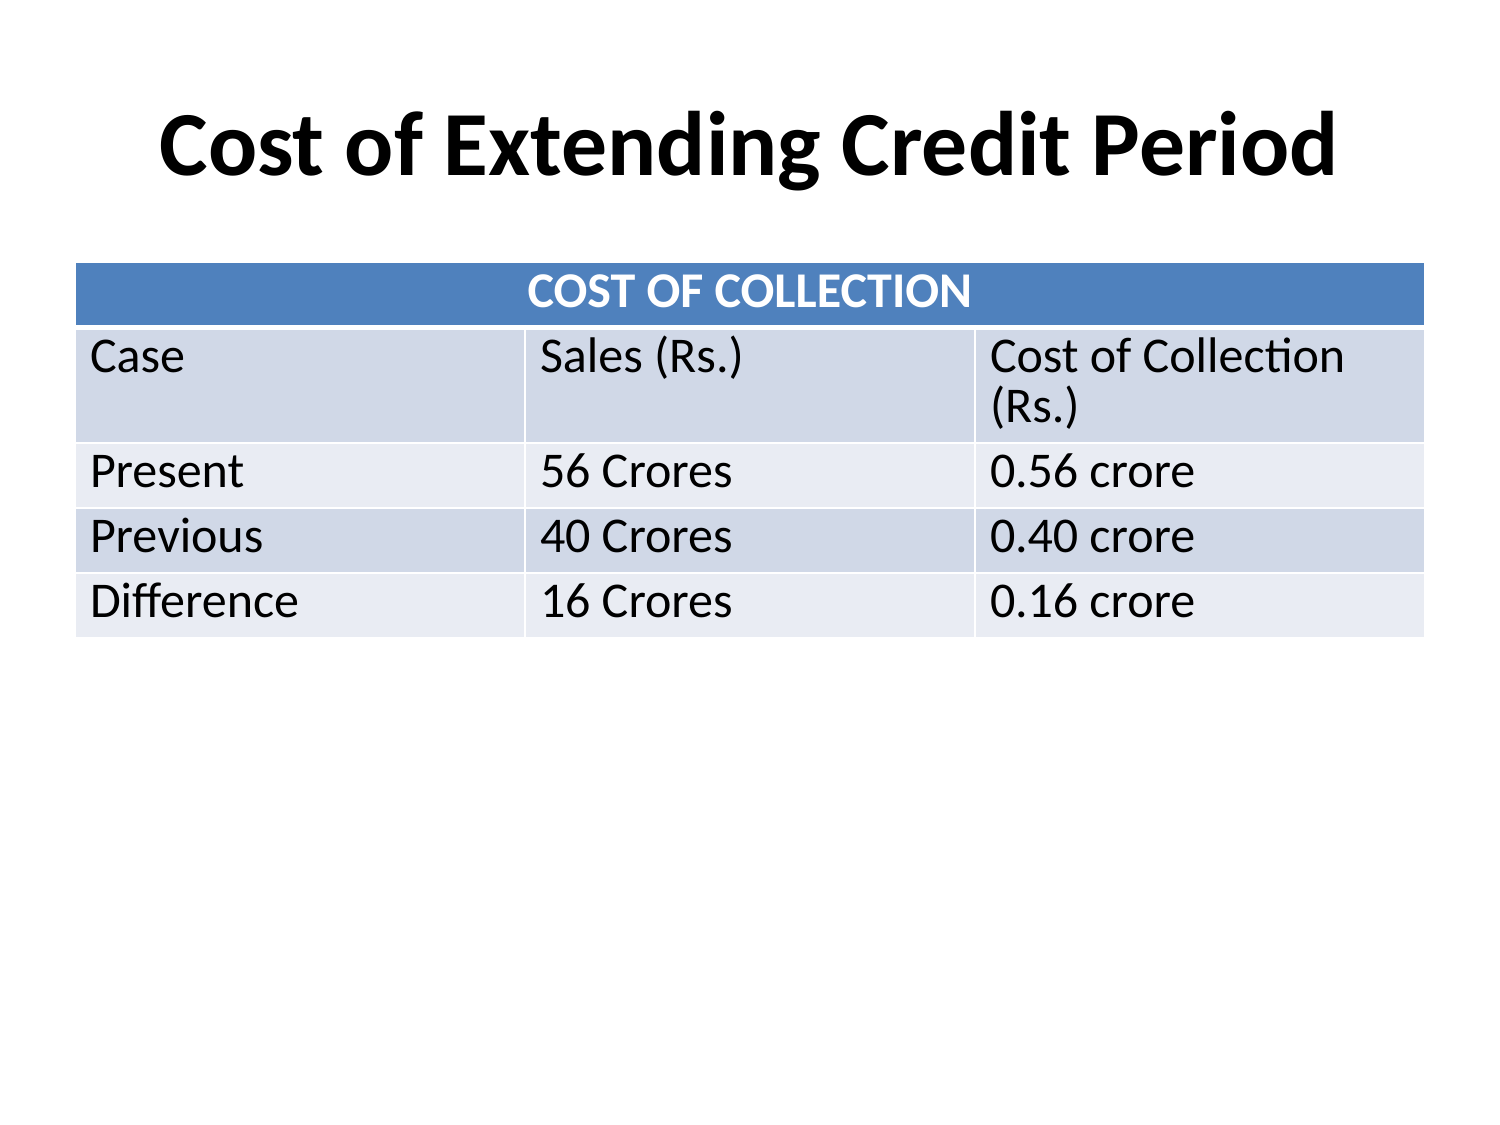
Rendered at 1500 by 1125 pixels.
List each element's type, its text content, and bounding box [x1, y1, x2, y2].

table_cell Present [76, 444, 524, 507]
table_cell 0.16 crore [976, 574, 1424, 637]
table_cell Case [76, 330, 524, 442]
table_cell Difference [76, 574, 524, 637]
table_cell 40 Crores [526, 509, 974, 572]
table_cell 56 Crores [526, 444, 974, 507]
table_cell Previous [76, 509, 524, 572]
title Cost of Extending Credit Period [75, 45, 1425, 233]
table_cell Sales (Rs.) [526, 330, 974, 442]
table_cell 0.40 crore [976, 509, 1424, 572]
table_header COST OF COLLECTION [76, 263, 1424, 325]
table_cell 16 Crores [526, 574, 974, 637]
table_cell 0.56 crore [976, 444, 1424, 507]
table_cell Cost of Collection (Rs.) [976, 330, 1424, 442]
